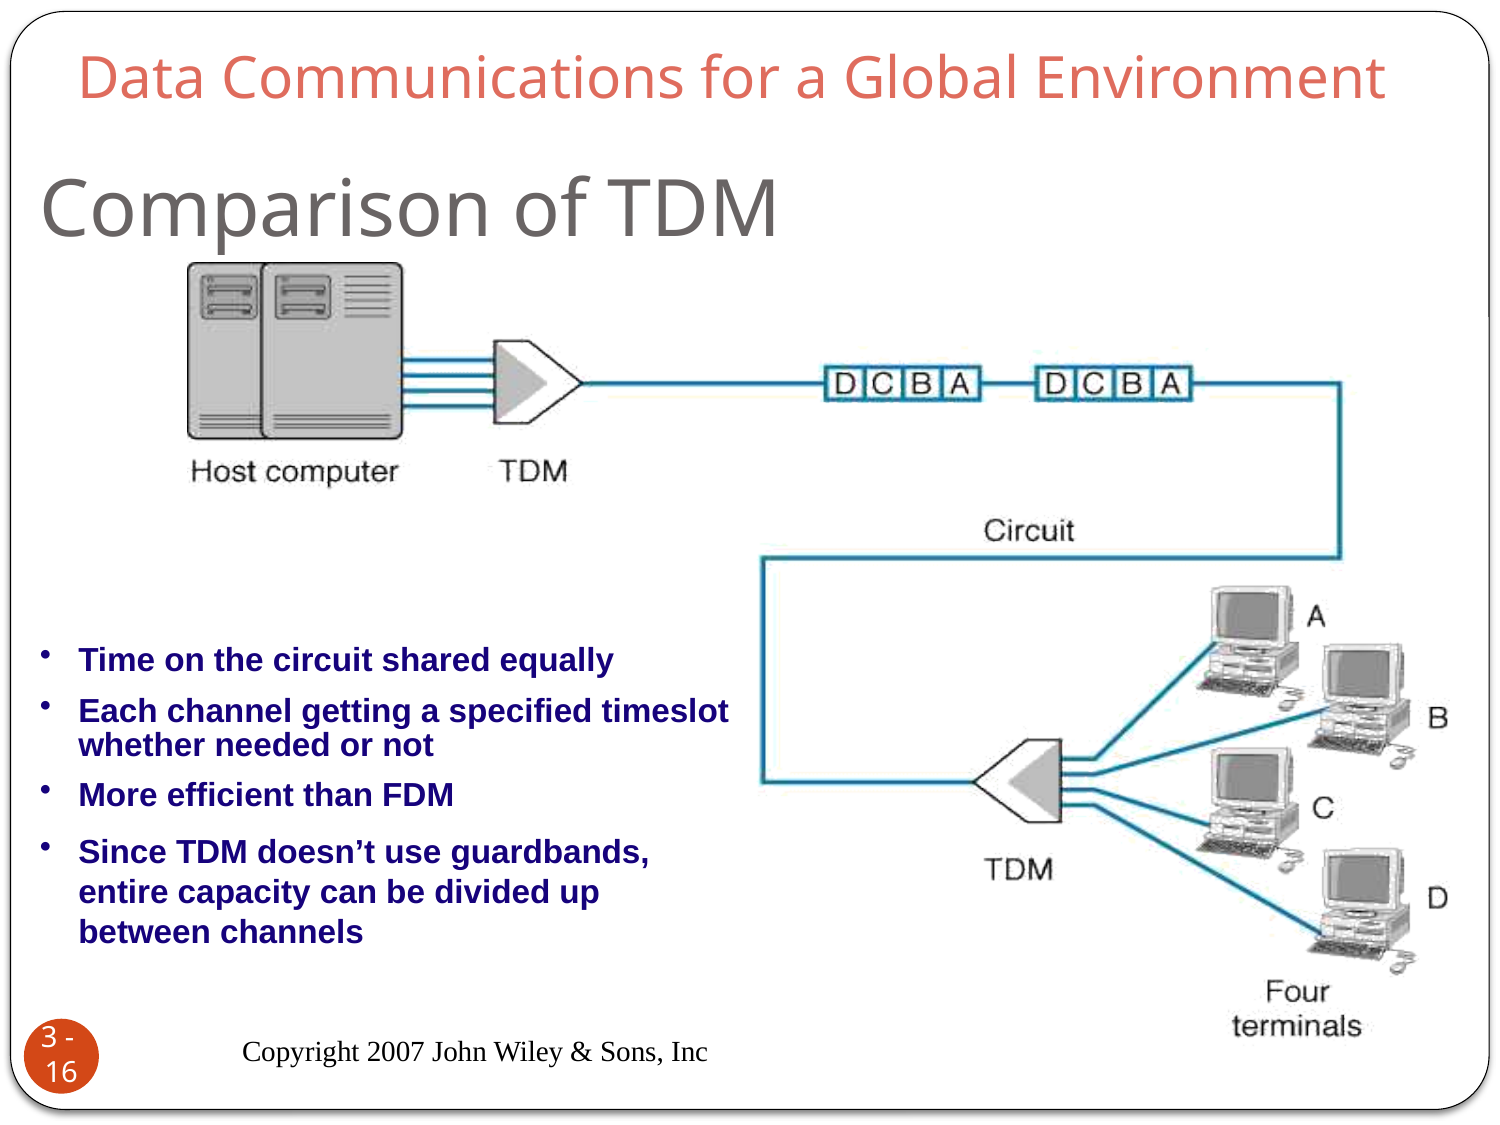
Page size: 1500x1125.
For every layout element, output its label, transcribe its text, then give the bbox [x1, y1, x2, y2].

picture [187, 262, 1451, 1051]
text_box Time on the circuit shared equally Each channel getting a specified timeslot whether needed or not More efficient than FDM Since TDM doesn’t use guardbands, entire capacity can be divided up between channels [24, 637, 181, 958]
title Comparison of TDM [24, 149, 1300, 268]
text_box Data Communications for a Global Environment [62, 24, 1413, 125]
slide_number 3 - 16 [23, 1018, 99, 1094]
footer Copyright 2007 John Wiley & Sons, Inc [150, 1012, 800, 1088]
